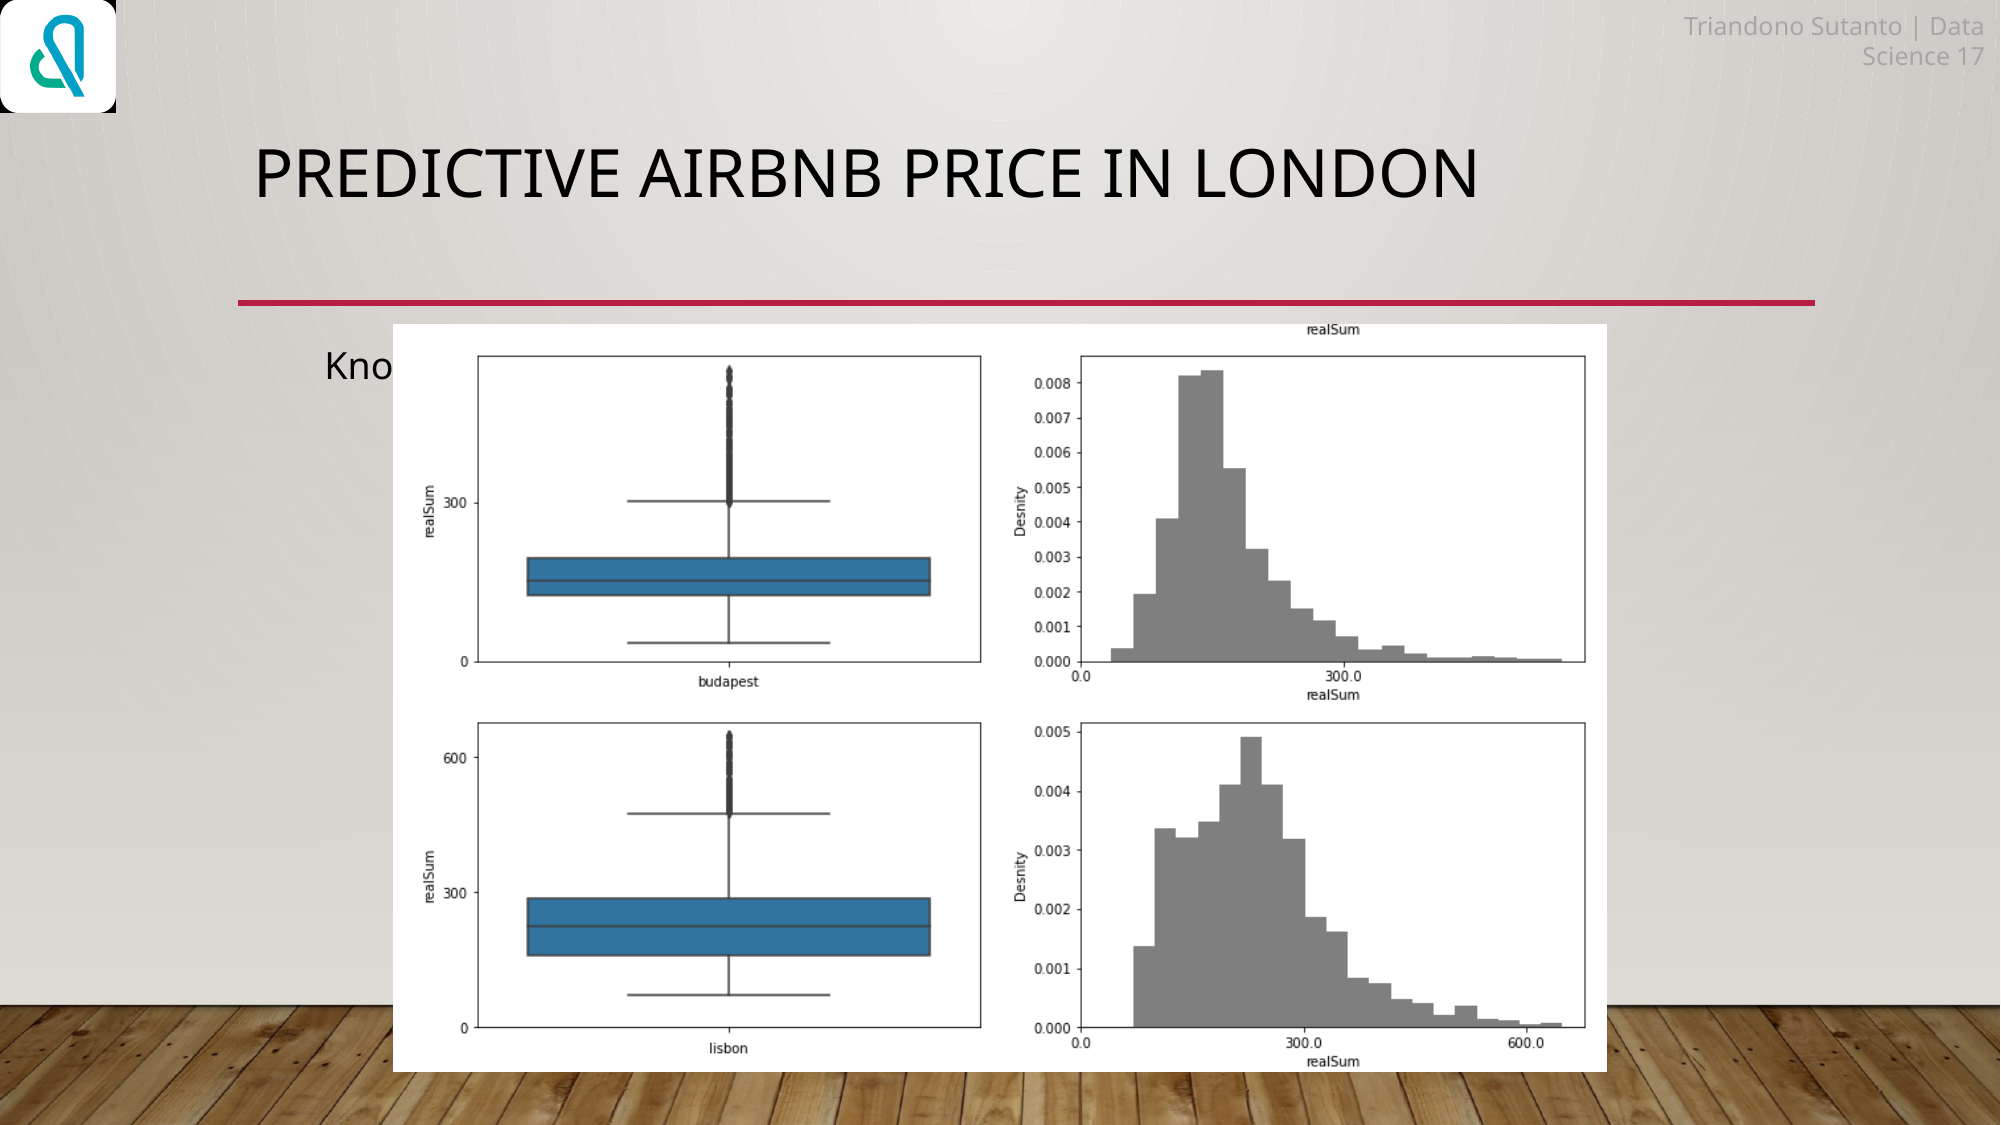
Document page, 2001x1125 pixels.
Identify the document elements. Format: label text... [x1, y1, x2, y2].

picture [0, 324, 2000, 1125]
text_box Triandono Sutanto | Data Science 17 [1579, 2, 2000, 78]
text_box Know the situation [309, 334, 392, 395]
picture [0, 0, 116, 113]
title PREDICTIVE AIRBNB PRICE IN LONDON [238, 131, 1814, 305]
